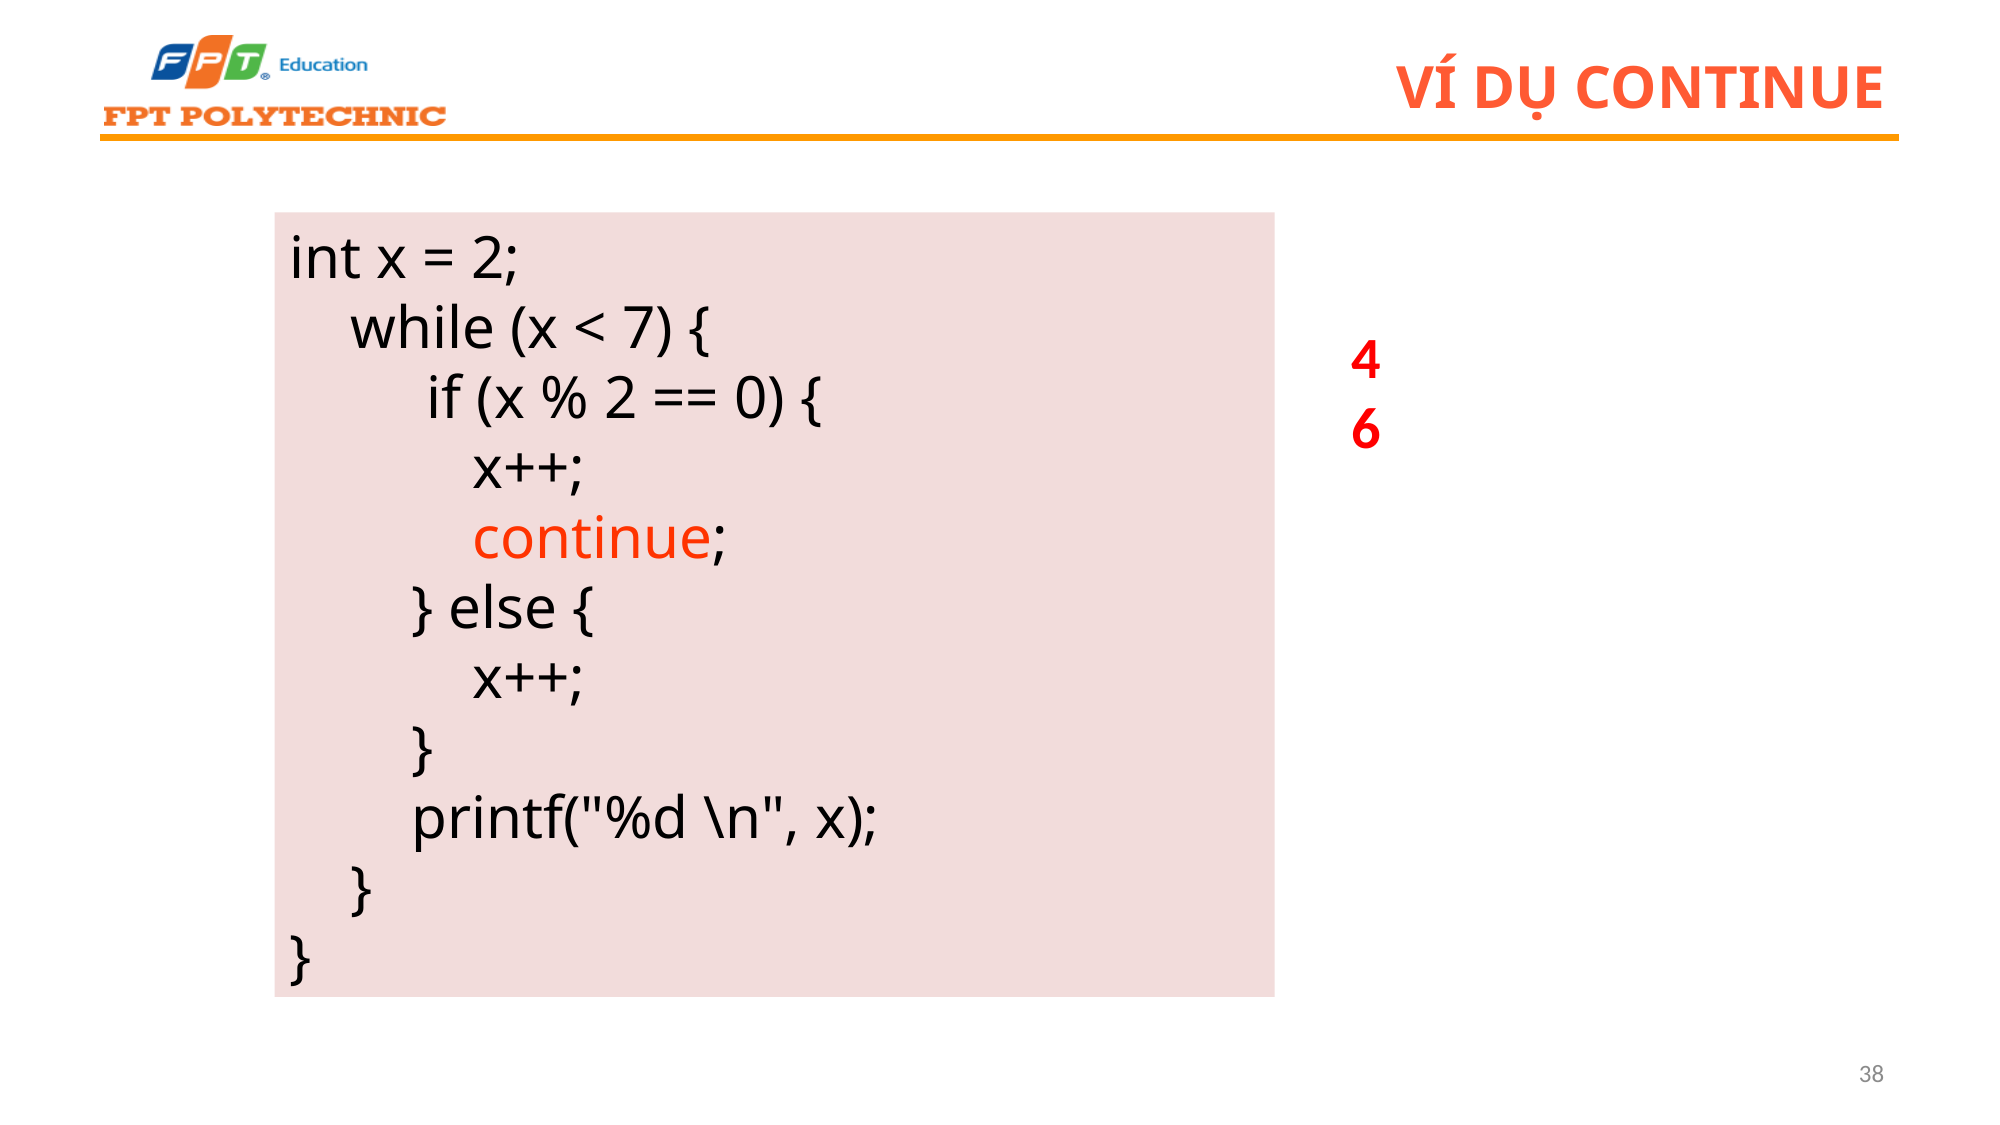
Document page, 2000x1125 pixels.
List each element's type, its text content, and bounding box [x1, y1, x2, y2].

text_box 4 6 [1337, 312, 1625, 513]
picture [104, 35, 450, 126]
text_box int x = 2; while (x < 7) { if (x % 2 == 0) { x++; continue; } else { x++; } printf("%d \n", x); } } [274, 212, 1275, 997]
title Ví dụ continue [449, 45, 1900, 125]
slide_number 38 [1432, 1042, 1900, 1103]
